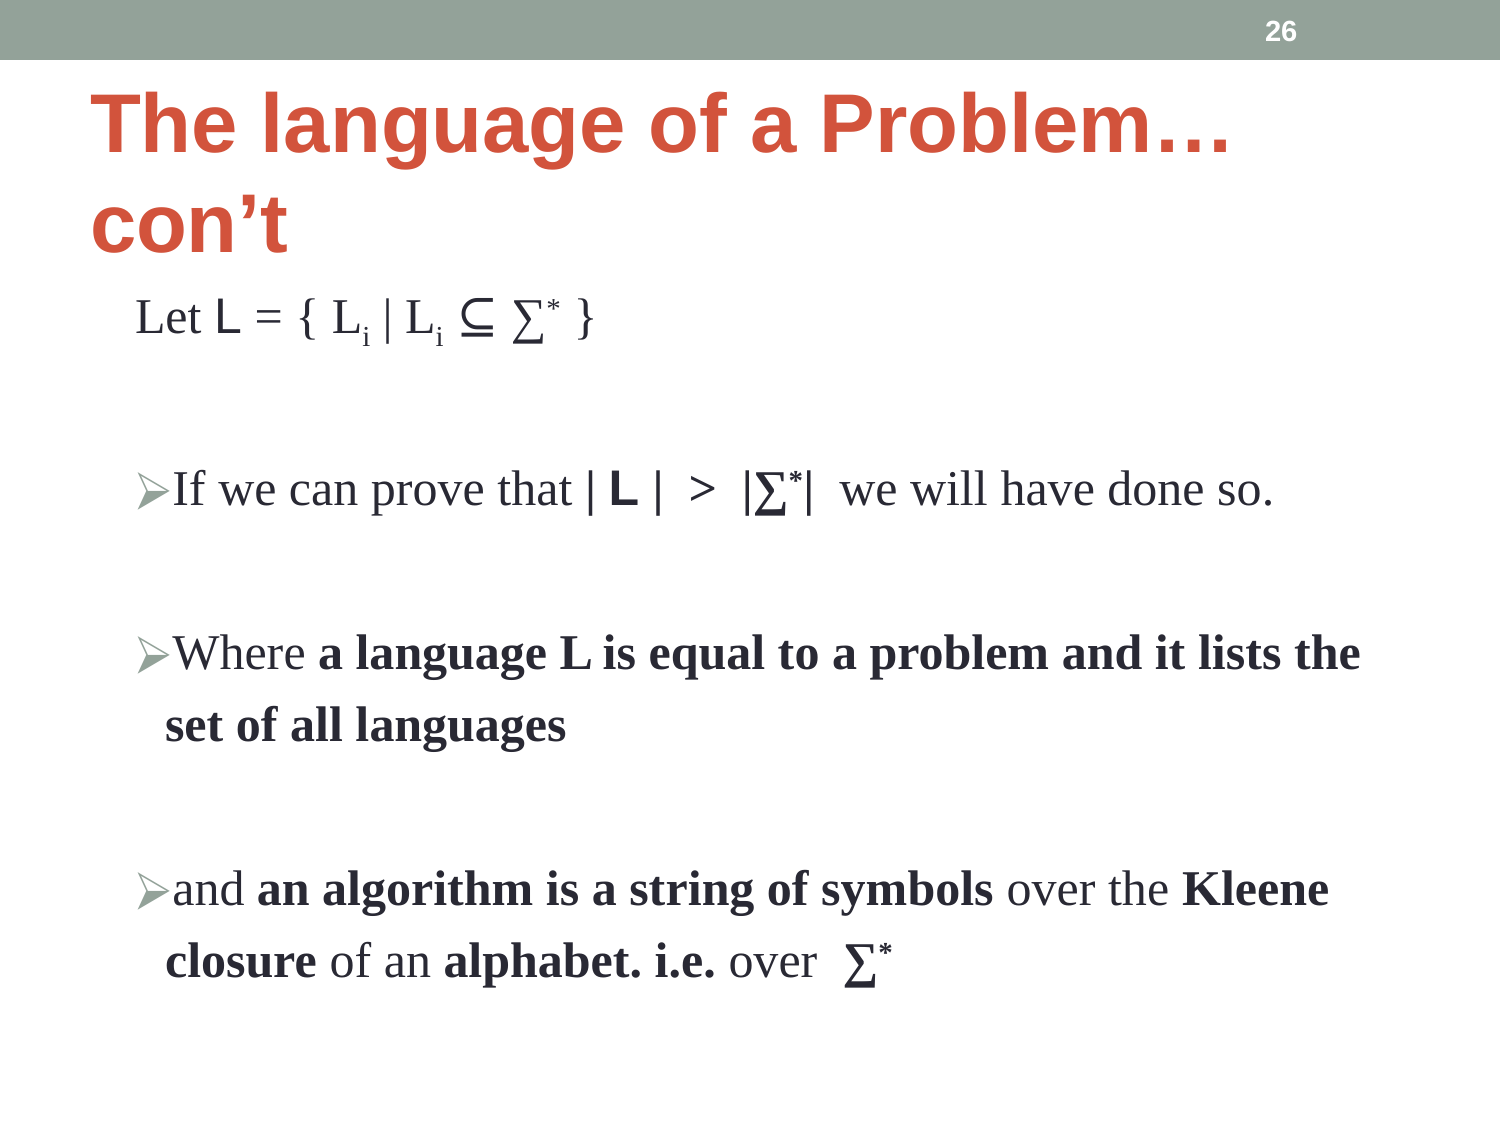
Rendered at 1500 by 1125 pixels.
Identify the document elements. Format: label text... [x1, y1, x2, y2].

title The language of a Problem…con’t [75, 87, 1425, 250]
slide_number ‹#› [1250, 3, 1425, 57]
list Let L = { Li | Li ⊆ ∑* } If we can prove that | L | > |∑*| we will have done so. Where a language L is equal to a problem and it lists the set of all languages and an algorithm is a string of symbols over the Kleene closure of an alphabet. i.e. over ∑* [75, 262, 1425, 1063]
